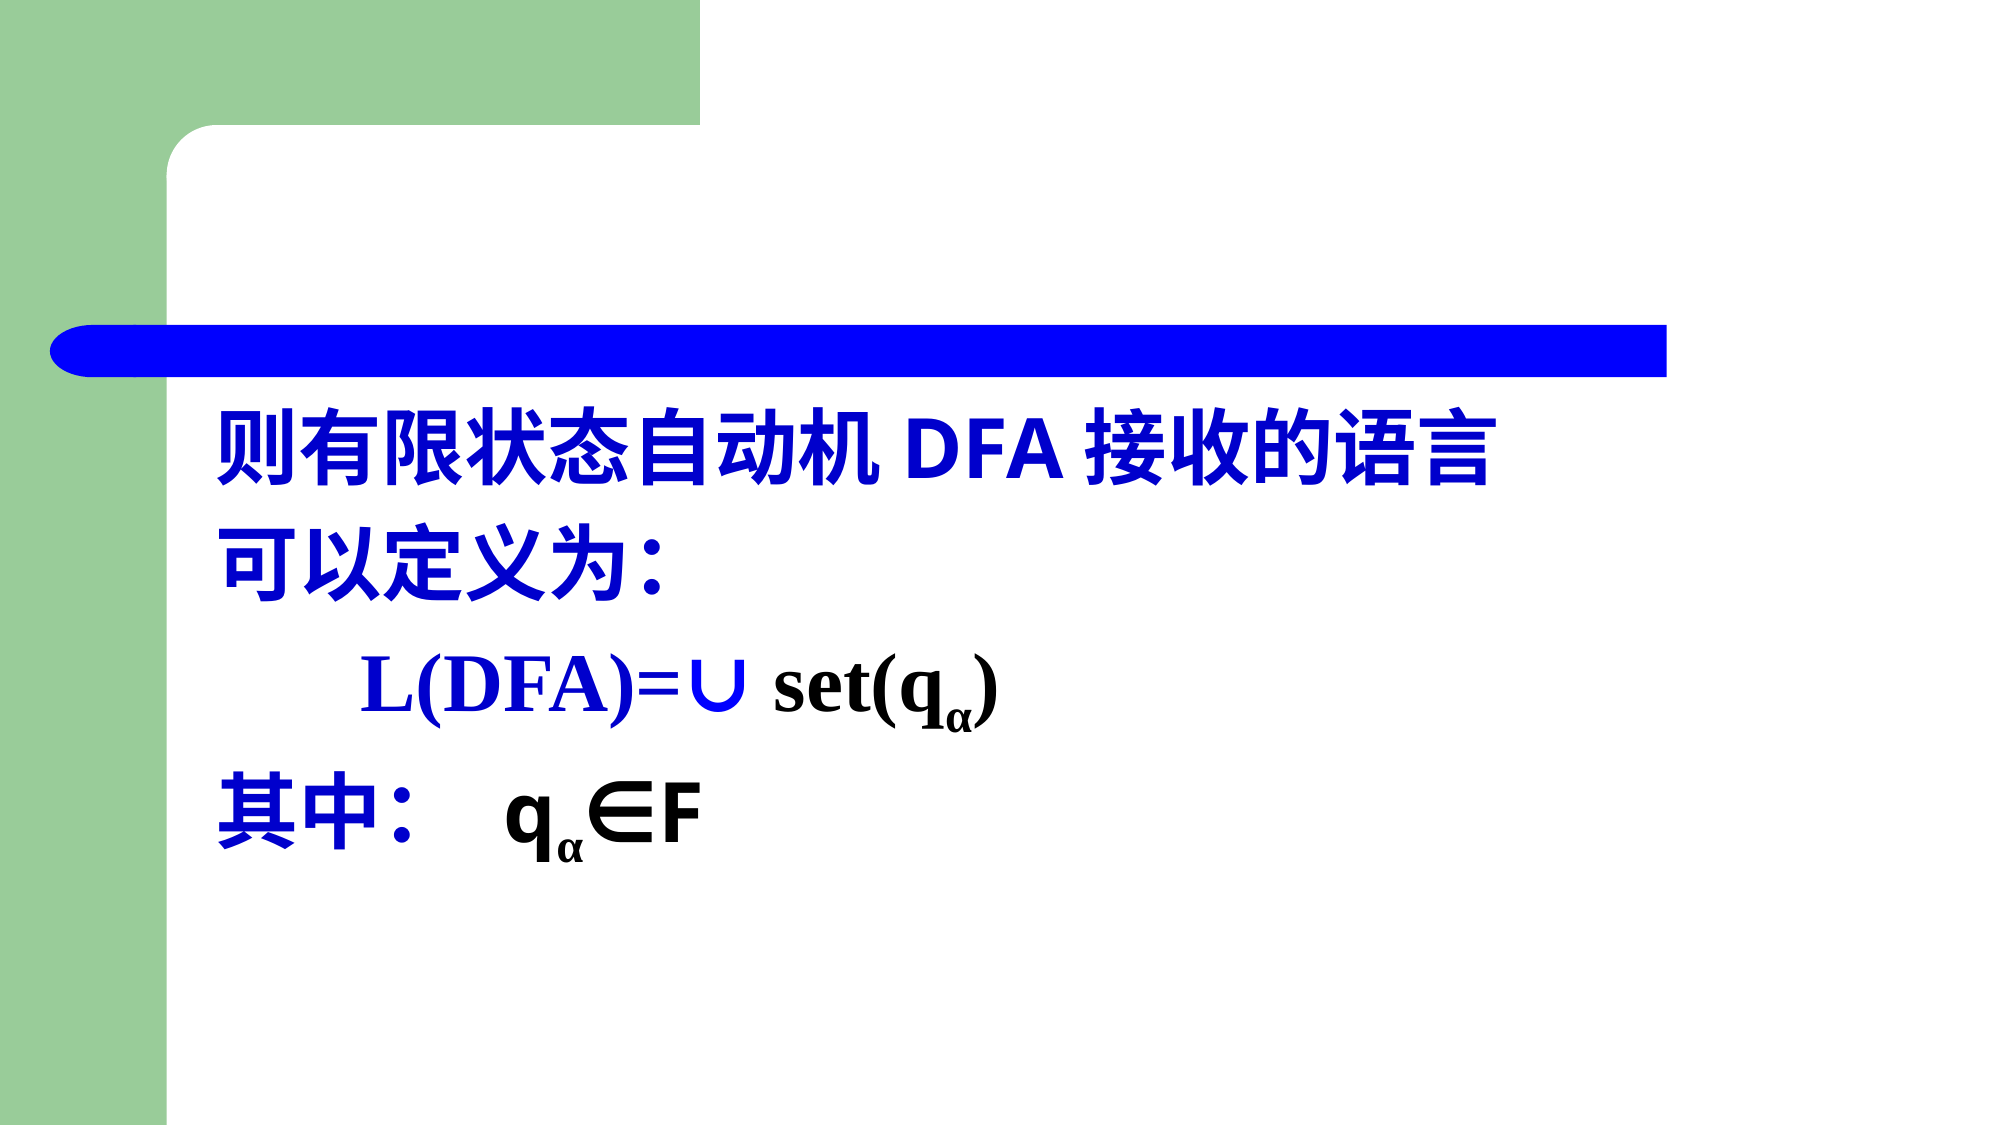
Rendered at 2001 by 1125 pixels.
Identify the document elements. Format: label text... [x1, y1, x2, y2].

list 则有限状态自动机DFA接收的语言 可以定义为： L(DFA)=∪ set(qα) 其中： qα∈F [199, 387, 1951, 1001]
